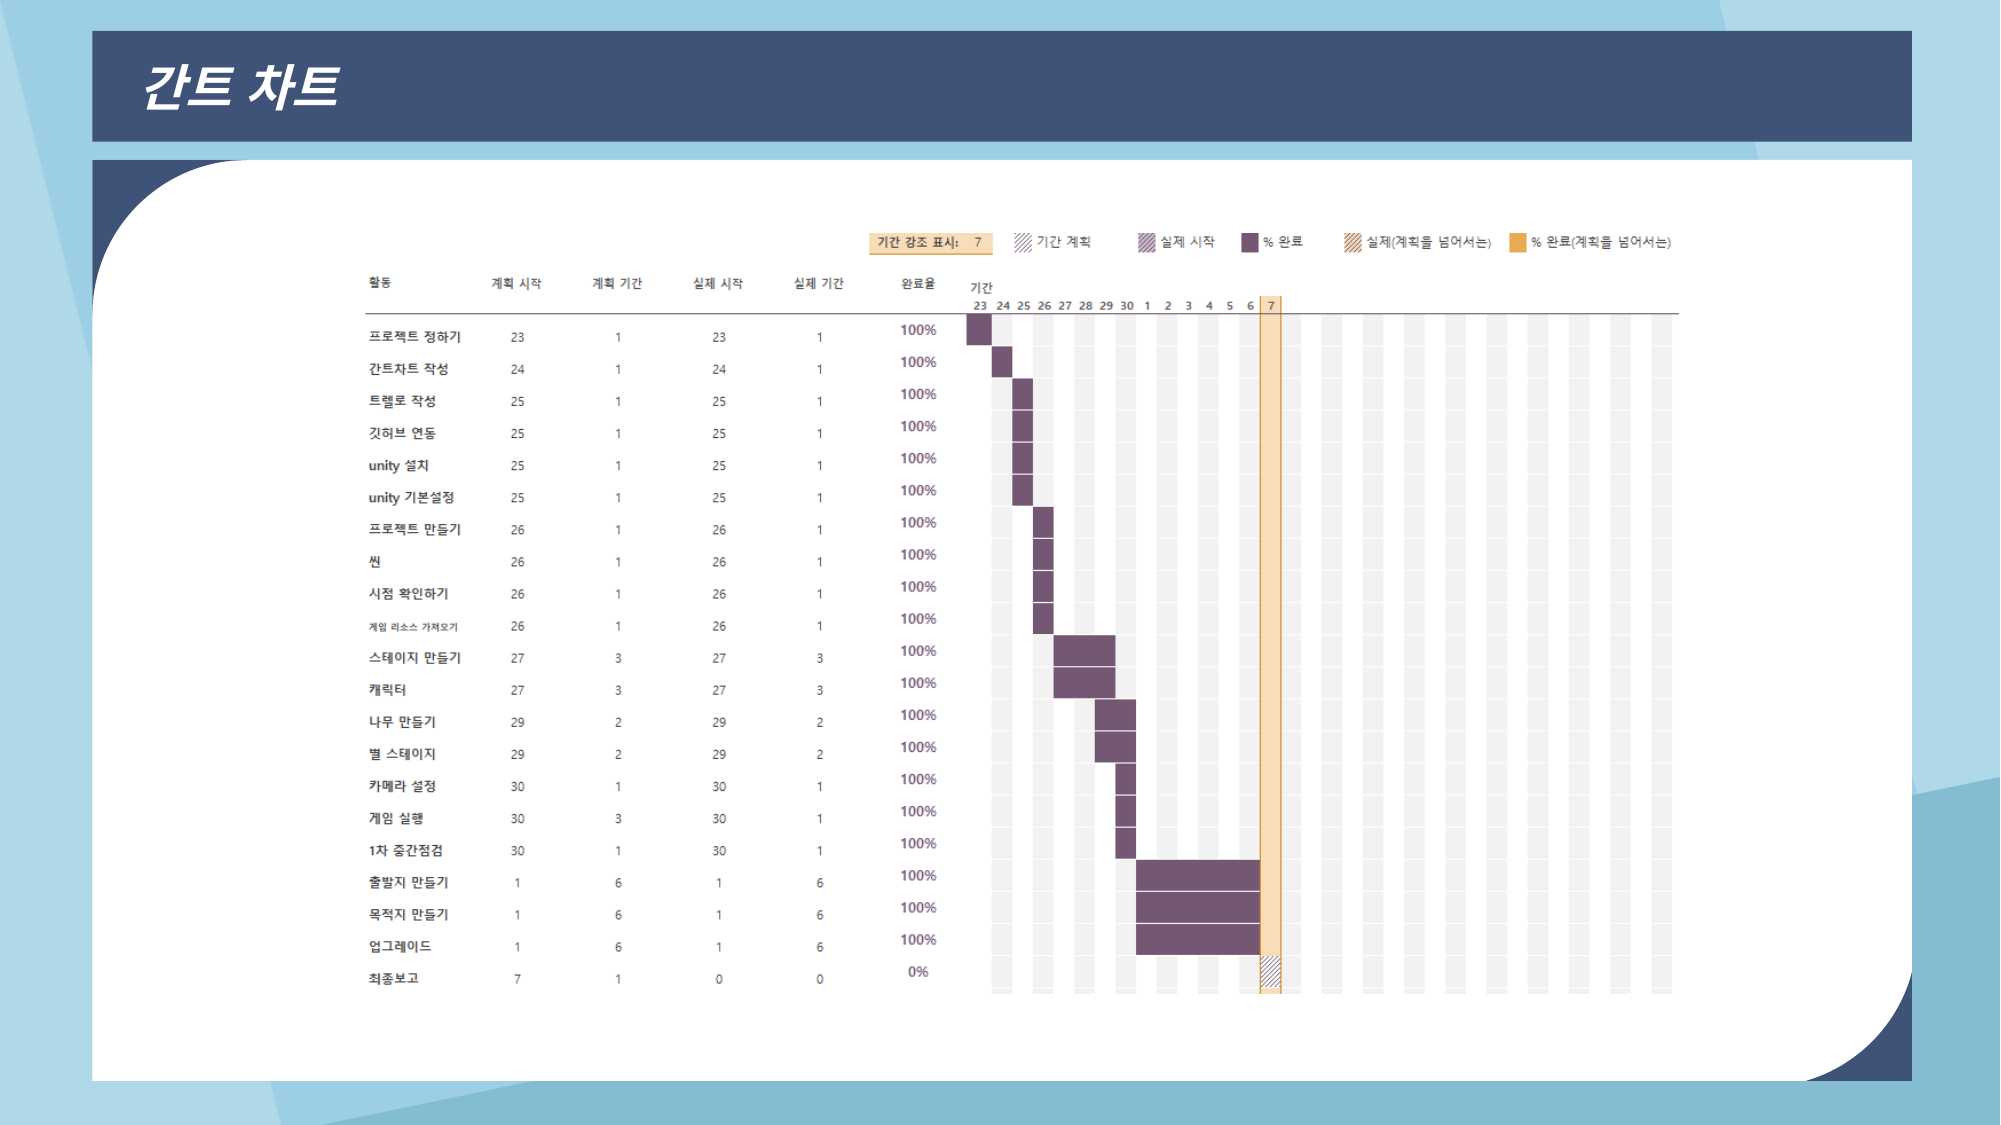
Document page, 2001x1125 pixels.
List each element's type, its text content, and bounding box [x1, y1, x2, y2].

picture [355, 233, 1679, 994]
text_box [320, 775, 2000, 1125]
text_box 간트 차트 [91, 30, 1913, 143]
text_box [0, 0, 1760, 373]
text_box [1912, 768, 1918, 793]
text_box [269, 1081, 523, 1125]
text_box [92, 159, 1912, 1081]
